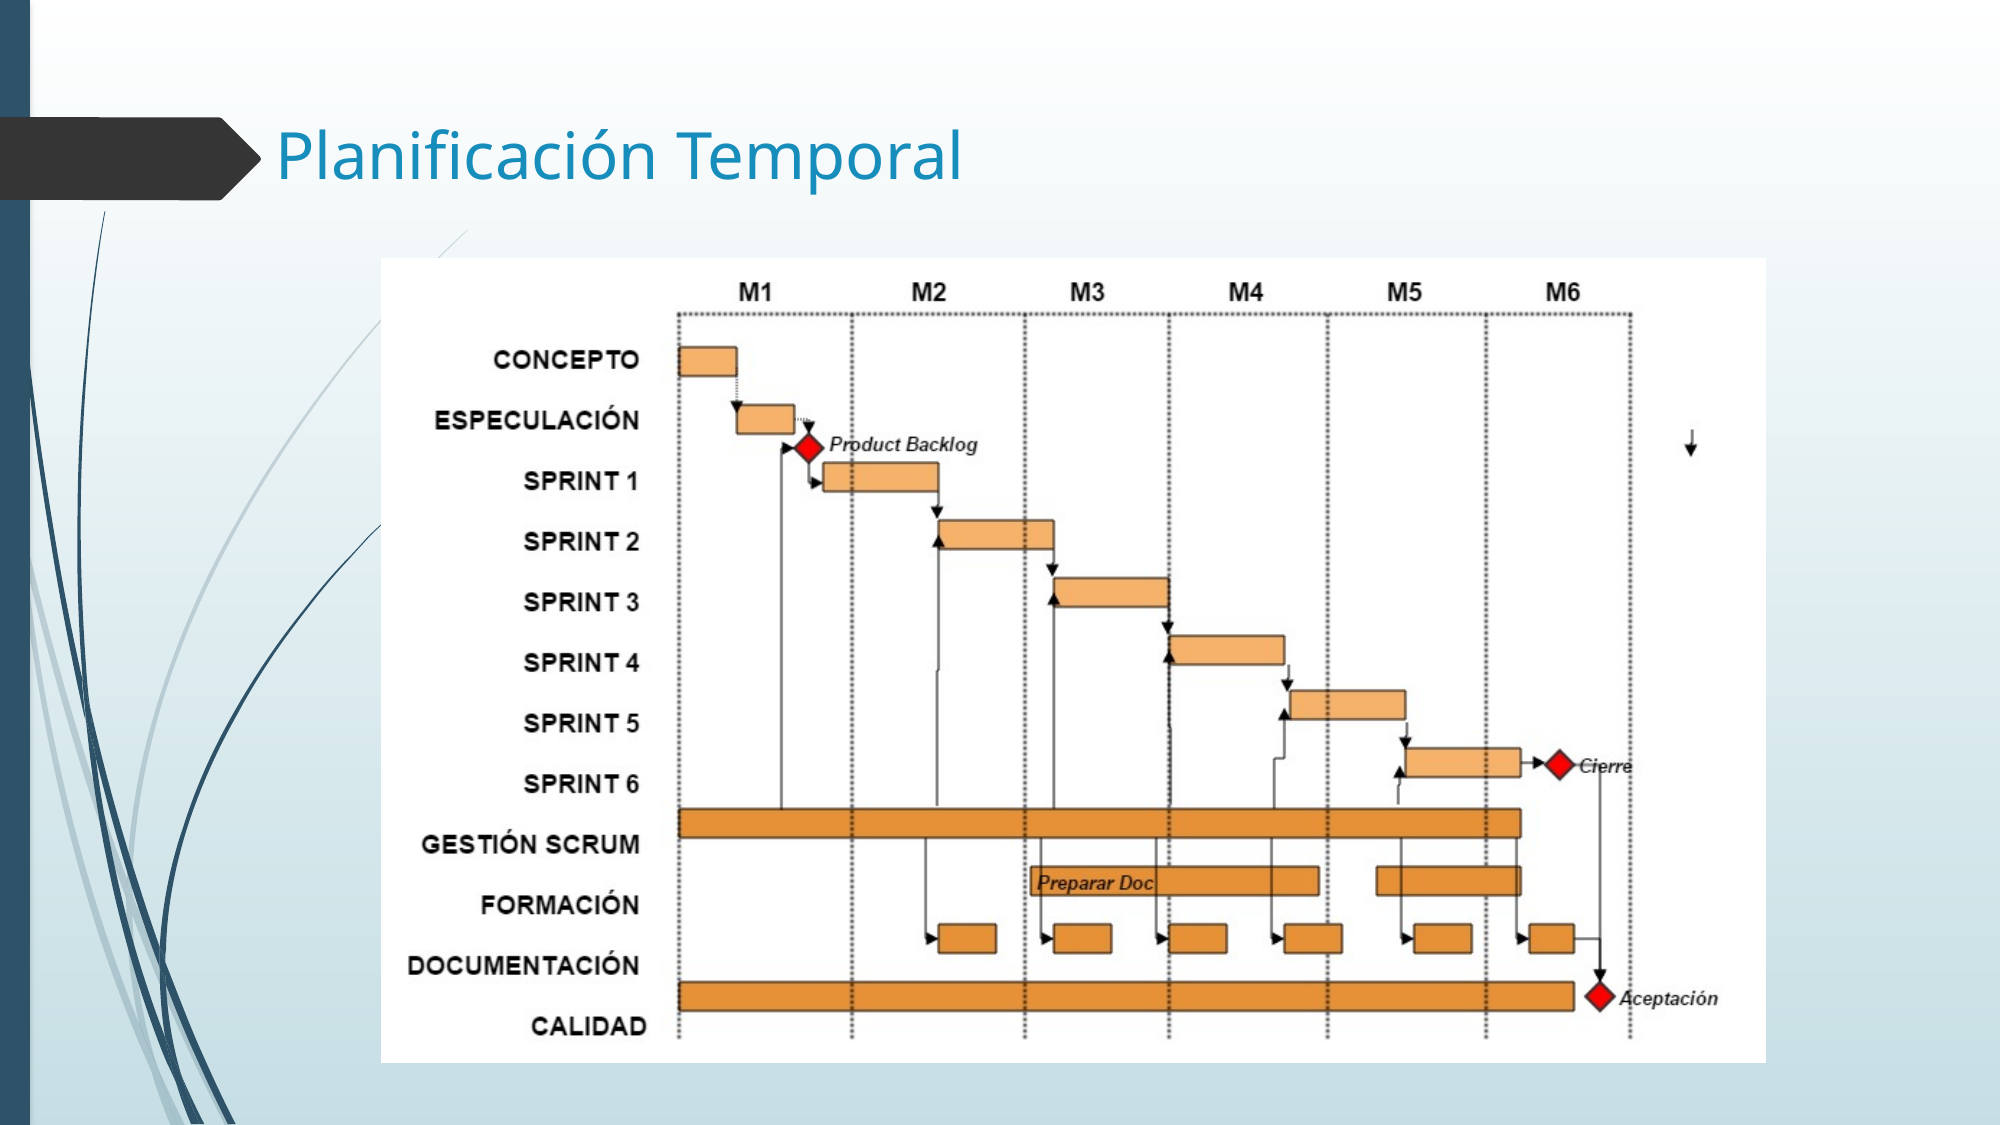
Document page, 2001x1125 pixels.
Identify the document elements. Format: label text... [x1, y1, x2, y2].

title Planificación Temporal [259, 106, 1722, 201]
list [380, 258, 1767, 1063]
